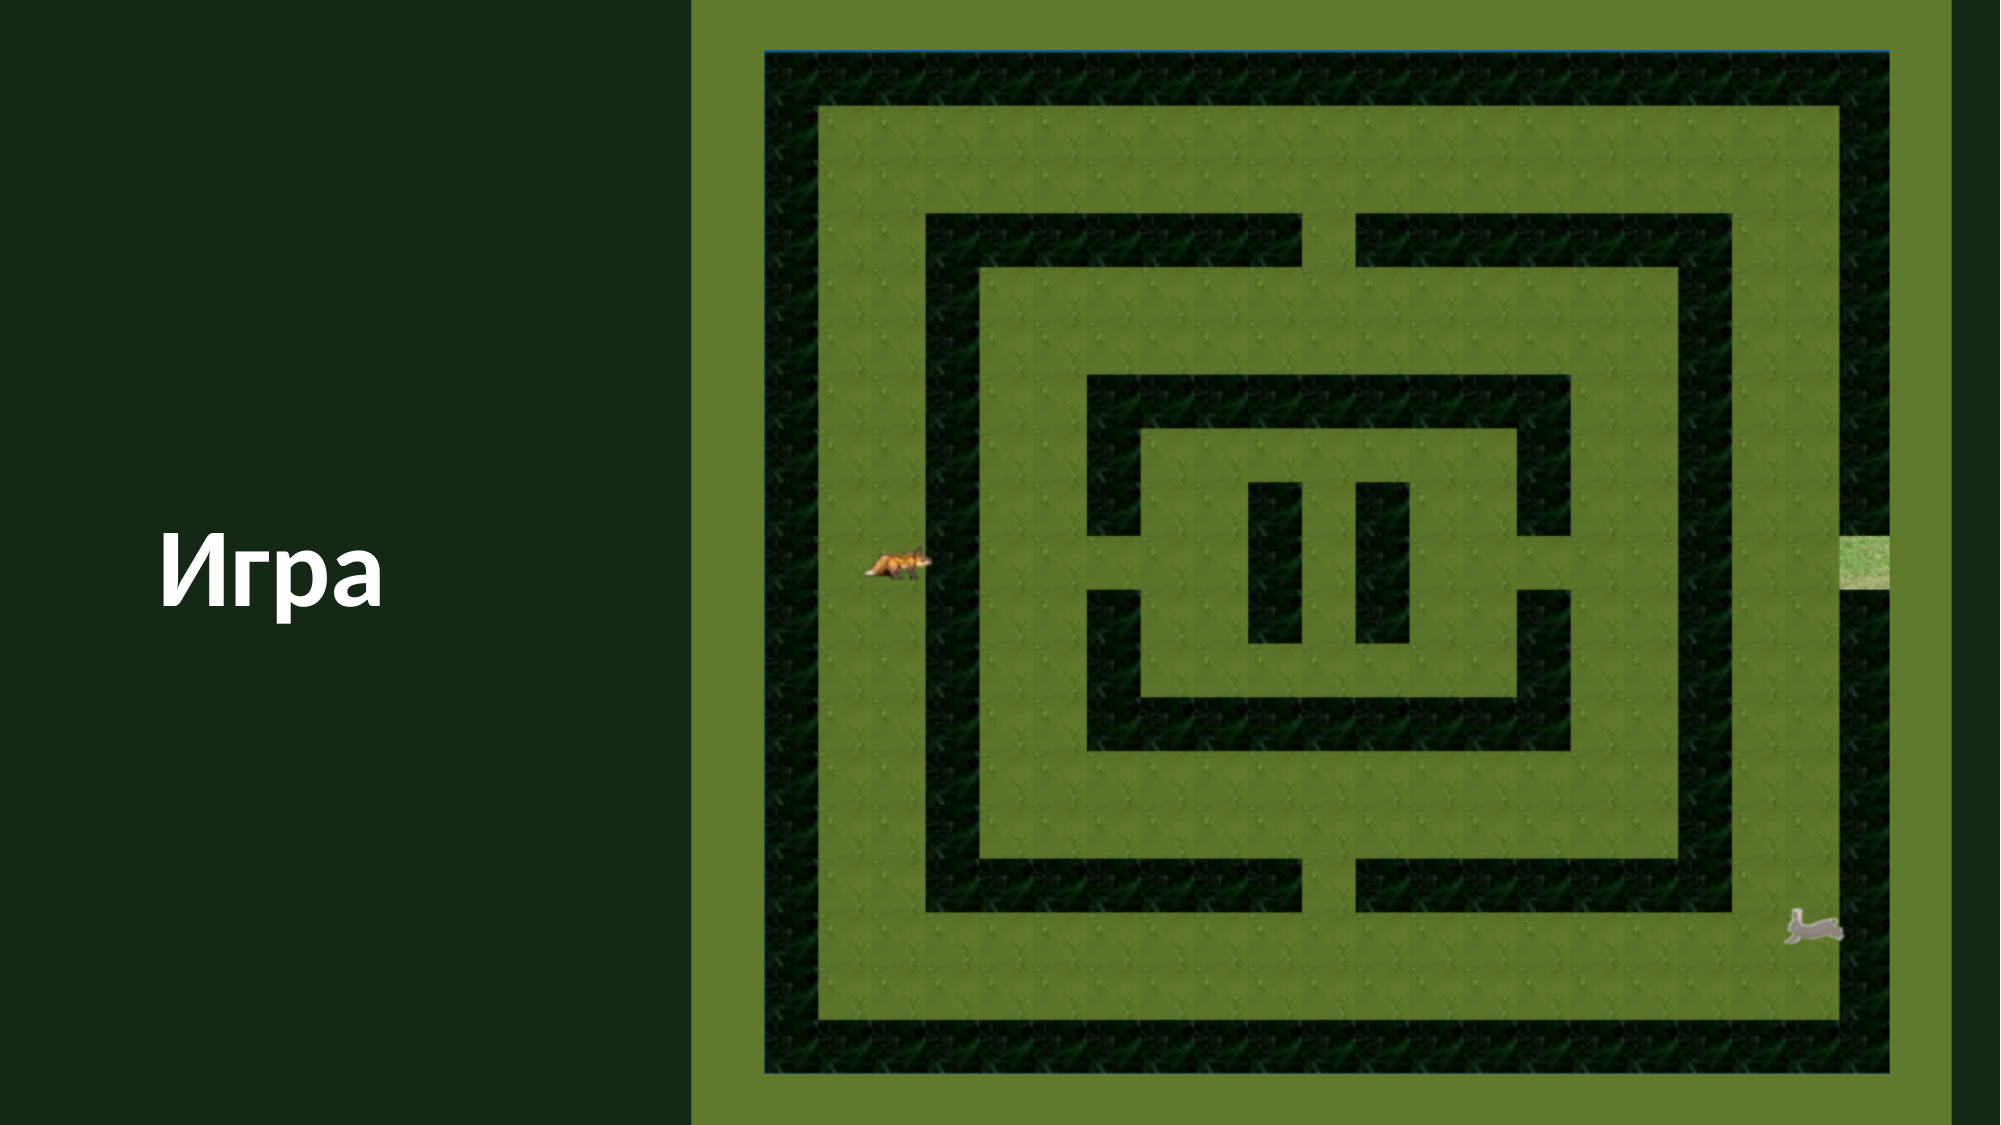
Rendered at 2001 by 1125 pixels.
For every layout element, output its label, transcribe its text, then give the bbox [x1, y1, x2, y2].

text_box [690, 0, 1953, 1125]
text_box Игра [143, 486, 614, 637]
picture [763, 50, 1890, 1074]
